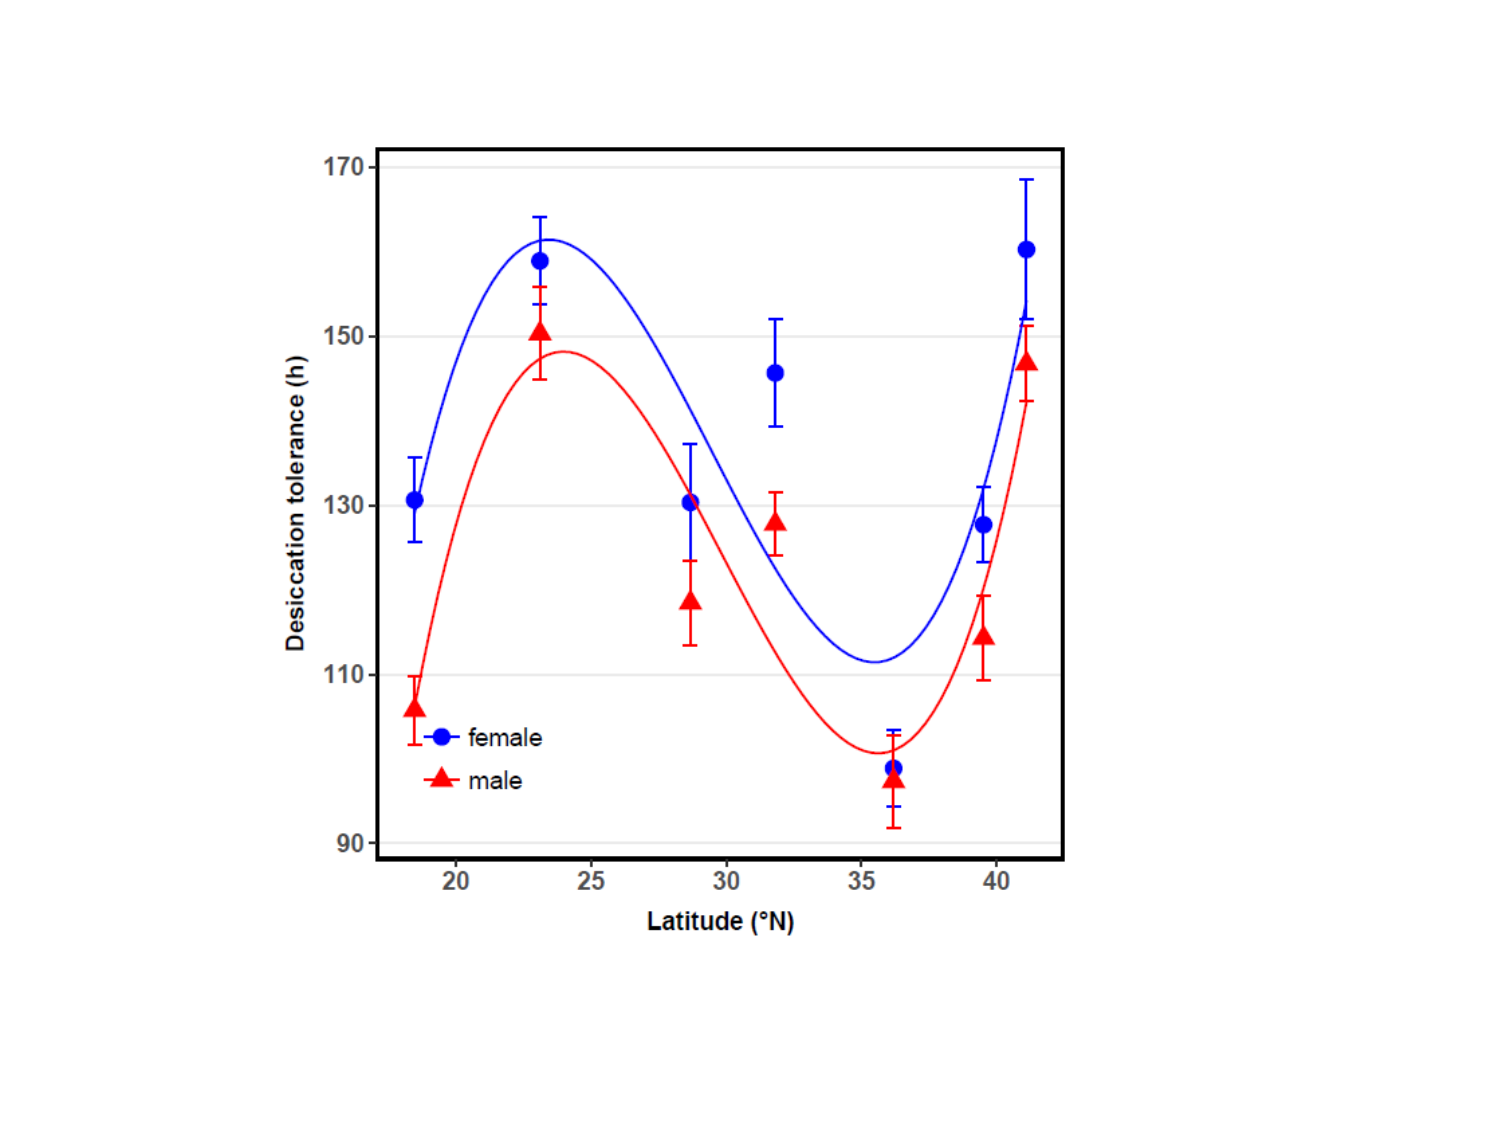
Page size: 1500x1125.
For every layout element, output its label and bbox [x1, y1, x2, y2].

picture [274, 138, 1072, 940]
